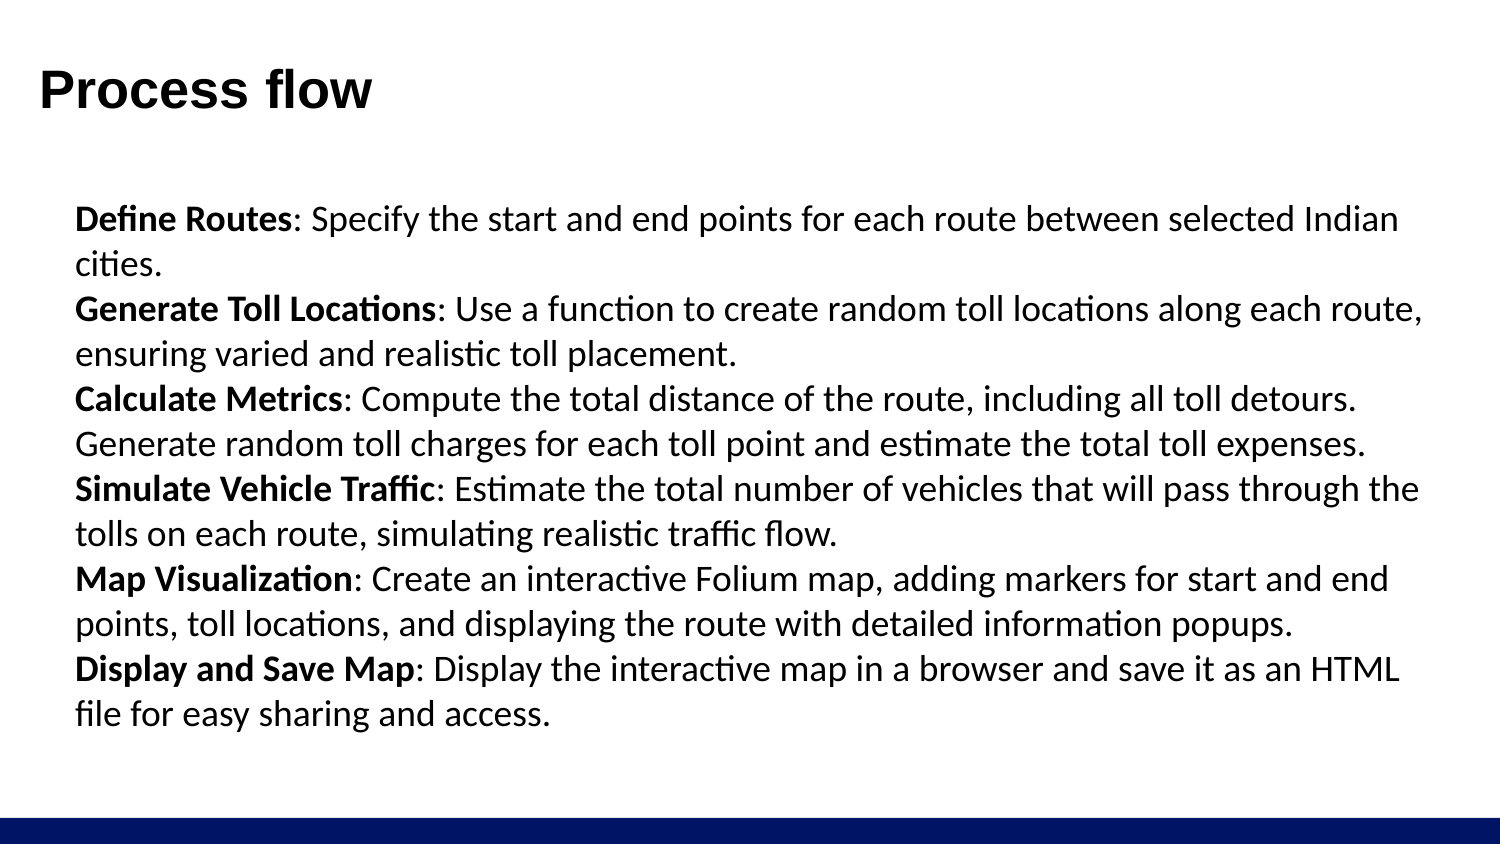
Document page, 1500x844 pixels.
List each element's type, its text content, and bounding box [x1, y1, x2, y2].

list Define Routes: Specify the start and end points for each route between selected Indian cities. Generate Toll Locations: Use a function to create random toll locations along each route, ensuring varied and realistic toll placement. Calculate Metrics: Compute the total distance of the route, including all toll detours. Generate random toll charges for each toll point and estimate the total toll expenses. Simulate Vehicle Traffic: Estimate the total number of vehicles that will pass through the tolls on each route, simulating realistic traffic flow. Map Visualization: Create an interactive Folium map, adding markers for start and end points, toll locations, and displaying the route with detailed information popups. Display and Save Map: Display the interactive map in a browser and save it as an HTML file for easy sharing and access. [75, 194, 1425, 785]
title Process flow [29, 37, 903, 196]
picture [0, 817, 1500, 844]
